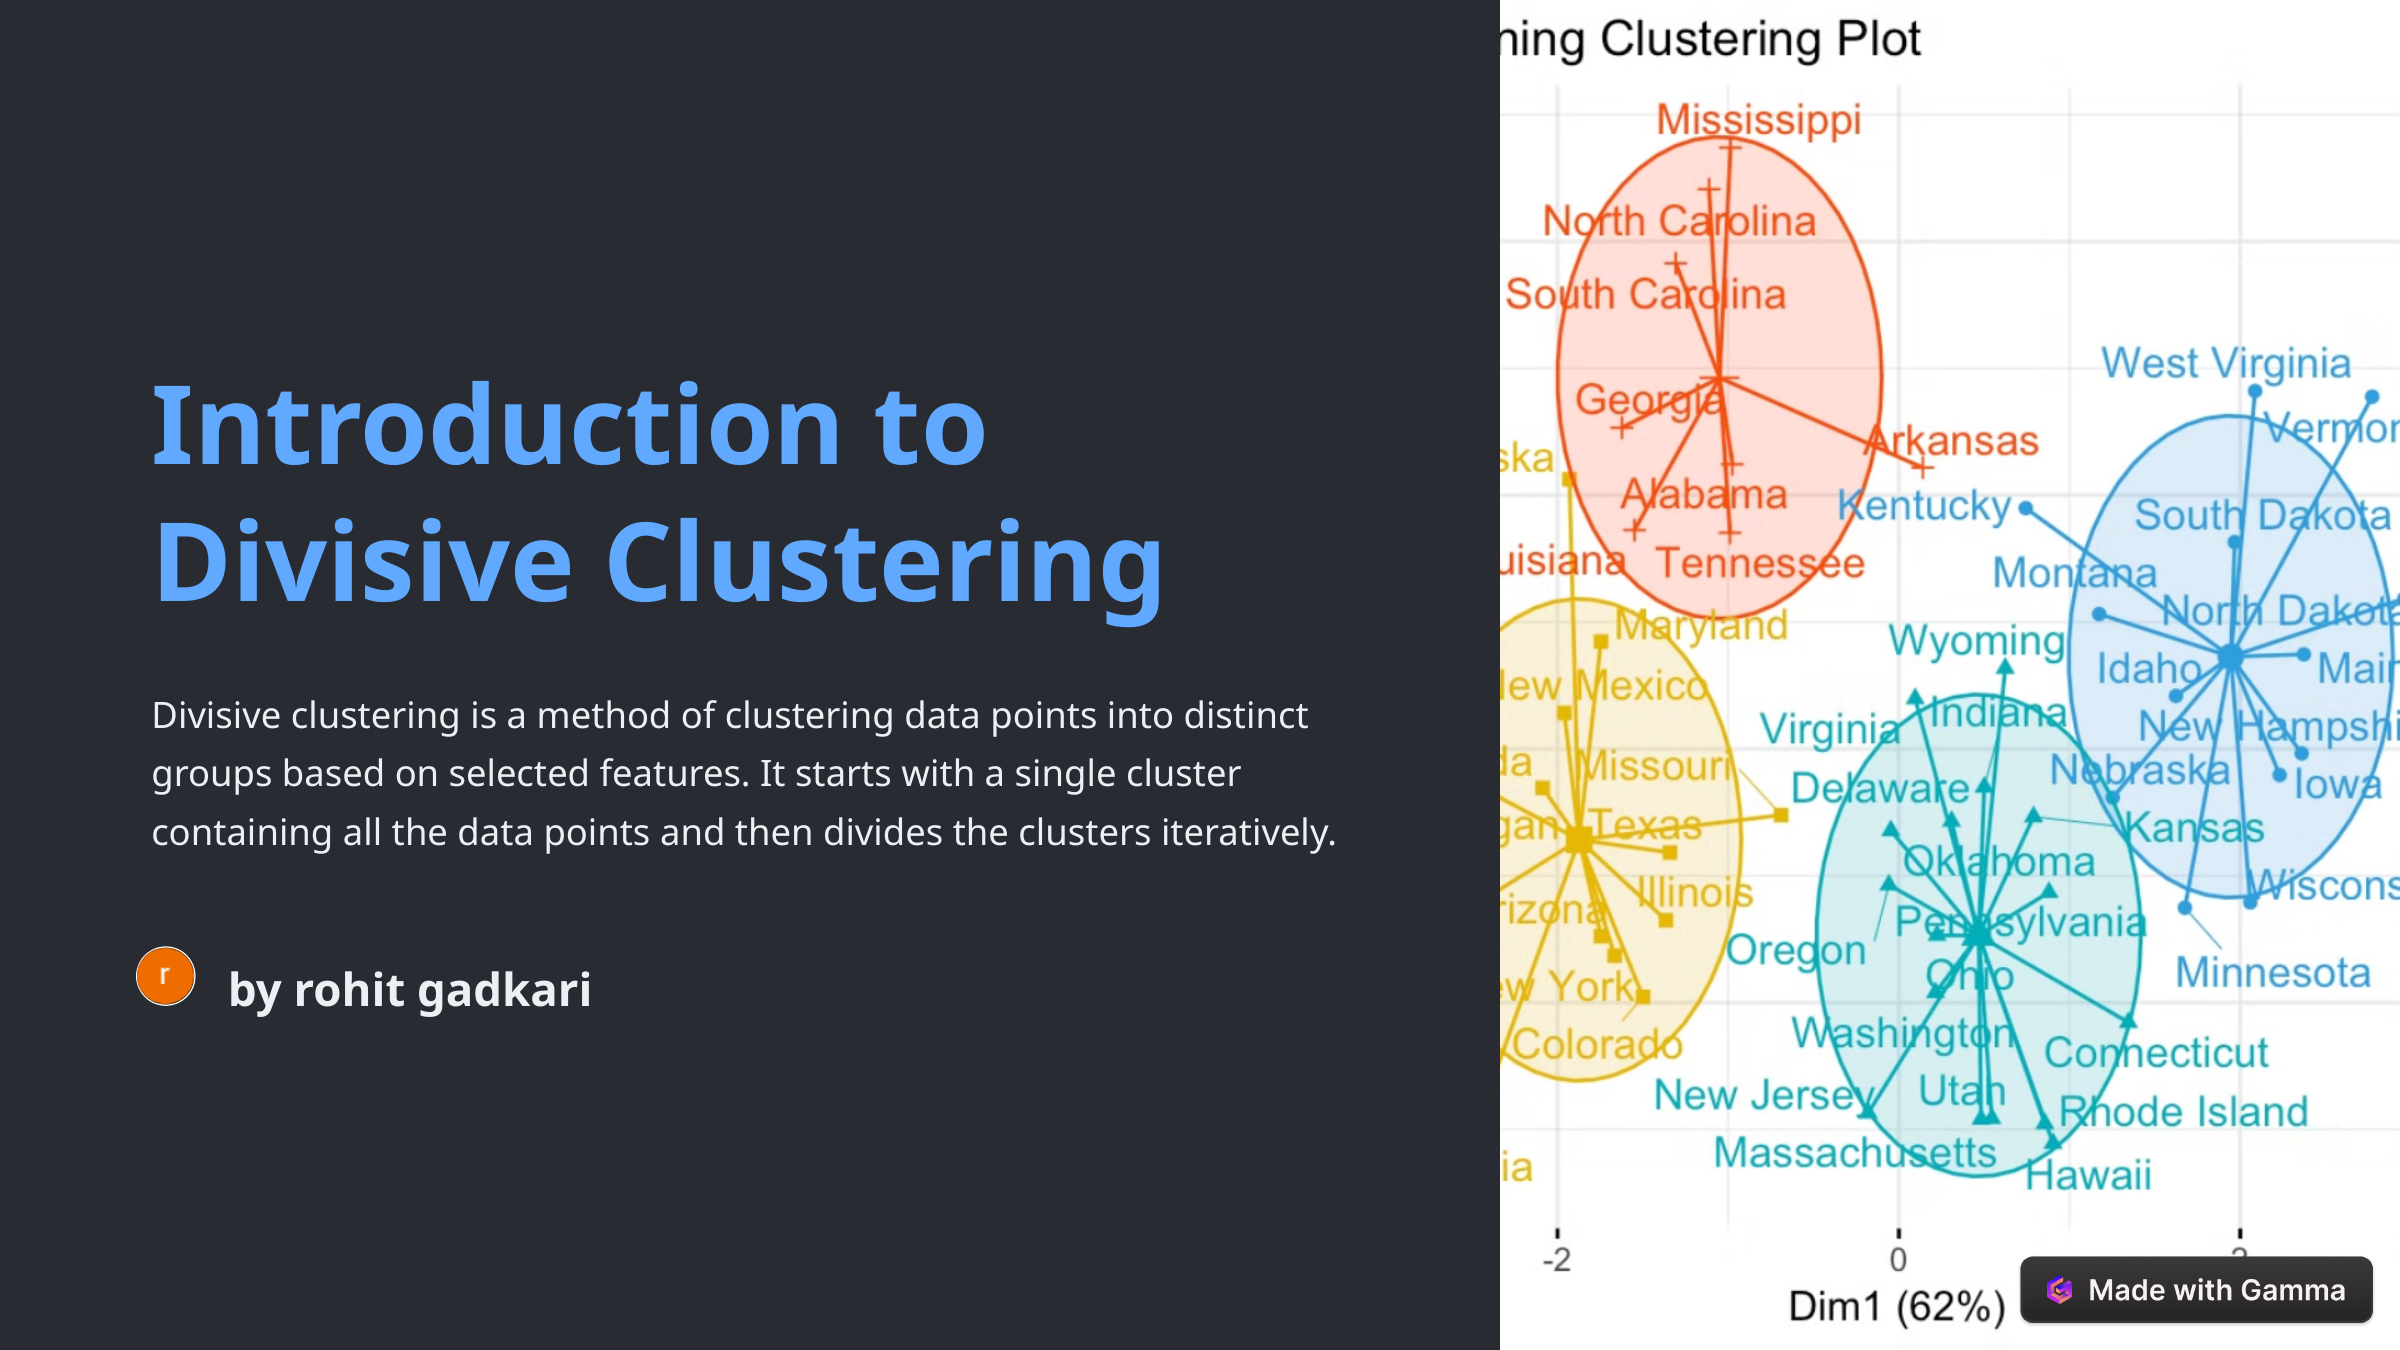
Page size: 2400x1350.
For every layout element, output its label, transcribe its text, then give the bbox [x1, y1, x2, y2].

text_box Introduction to Divisive Clustering [136, 341, 1364, 616]
text_box by rohit gadkari [213, 944, 594, 1008]
picture [1499, 0, 2400, 1350]
picture [137, 948, 194, 1004]
text_box Divisive clustering is a method of clustering data points into distinct groups based on selected features. It starts with a single cluster containing all the data points and then divides the clusters iteratively. [136, 670, 1364, 904]
text_box [0, 0, 1499, 1350]
